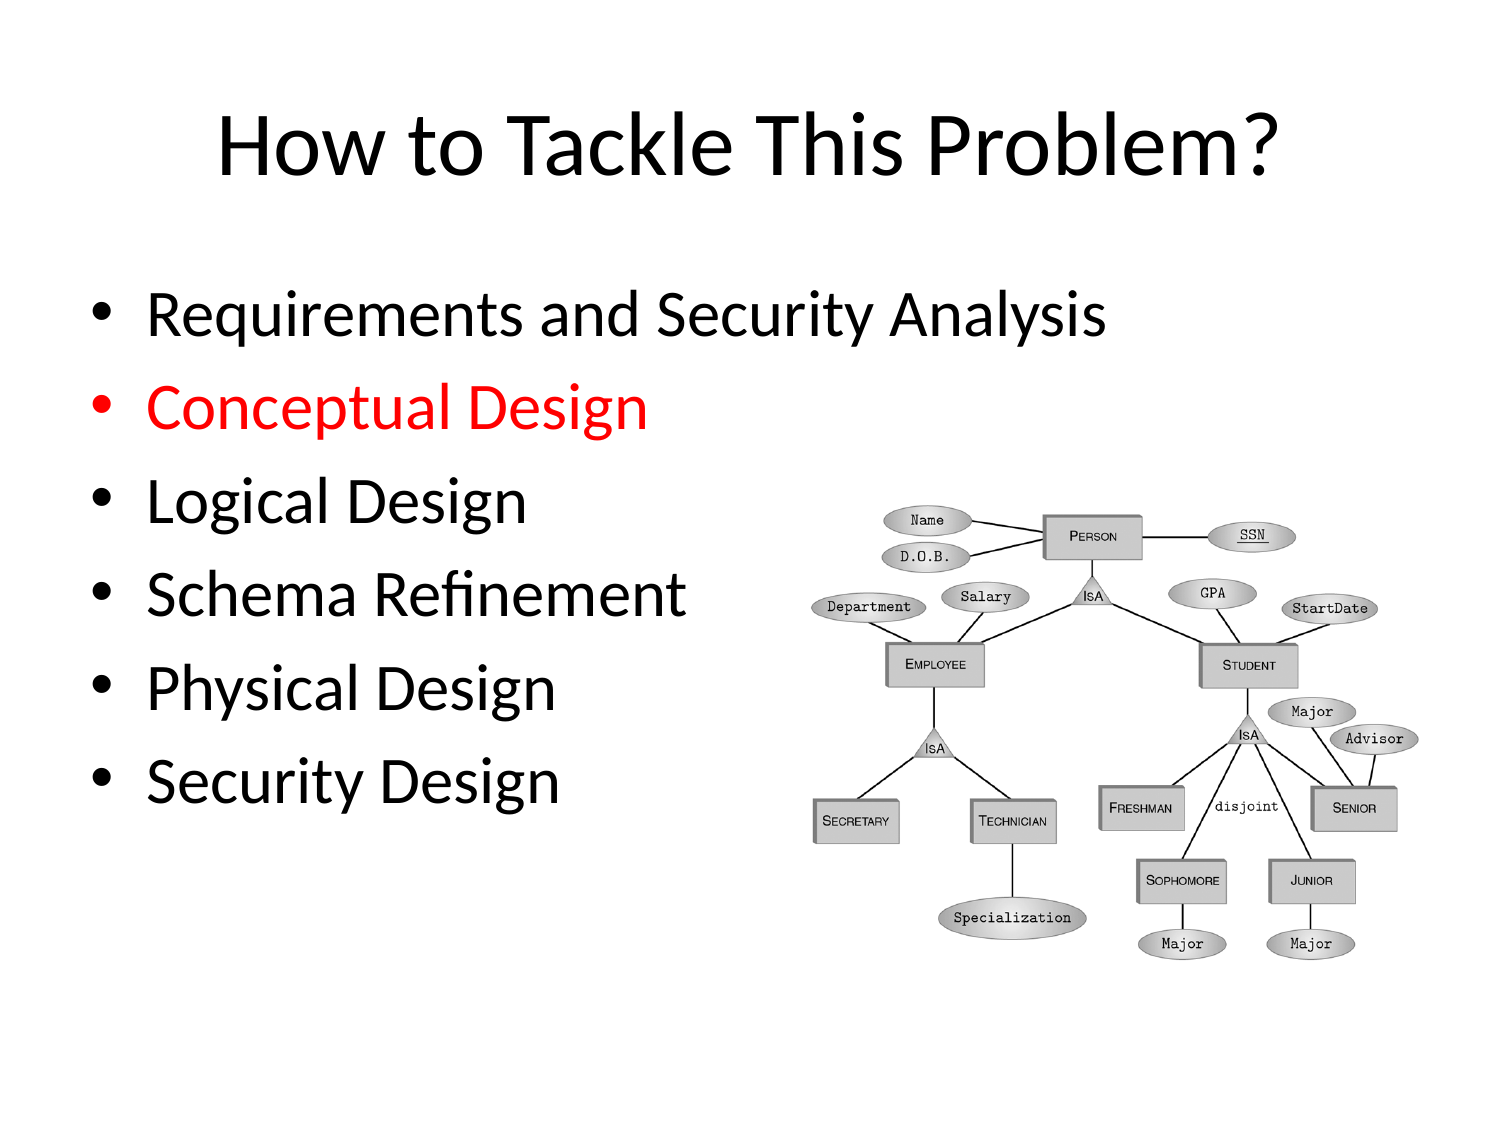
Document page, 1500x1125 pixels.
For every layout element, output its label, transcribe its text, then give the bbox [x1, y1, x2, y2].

title How to Tackle This Problem? [75, 45, 1425, 233]
list Requirements and Security Analysis Conceptual Design Logical Design Schema Refinement Physical Design Security Design [75, 262, 1425, 1005]
picture [795, 501, 1426, 964]
